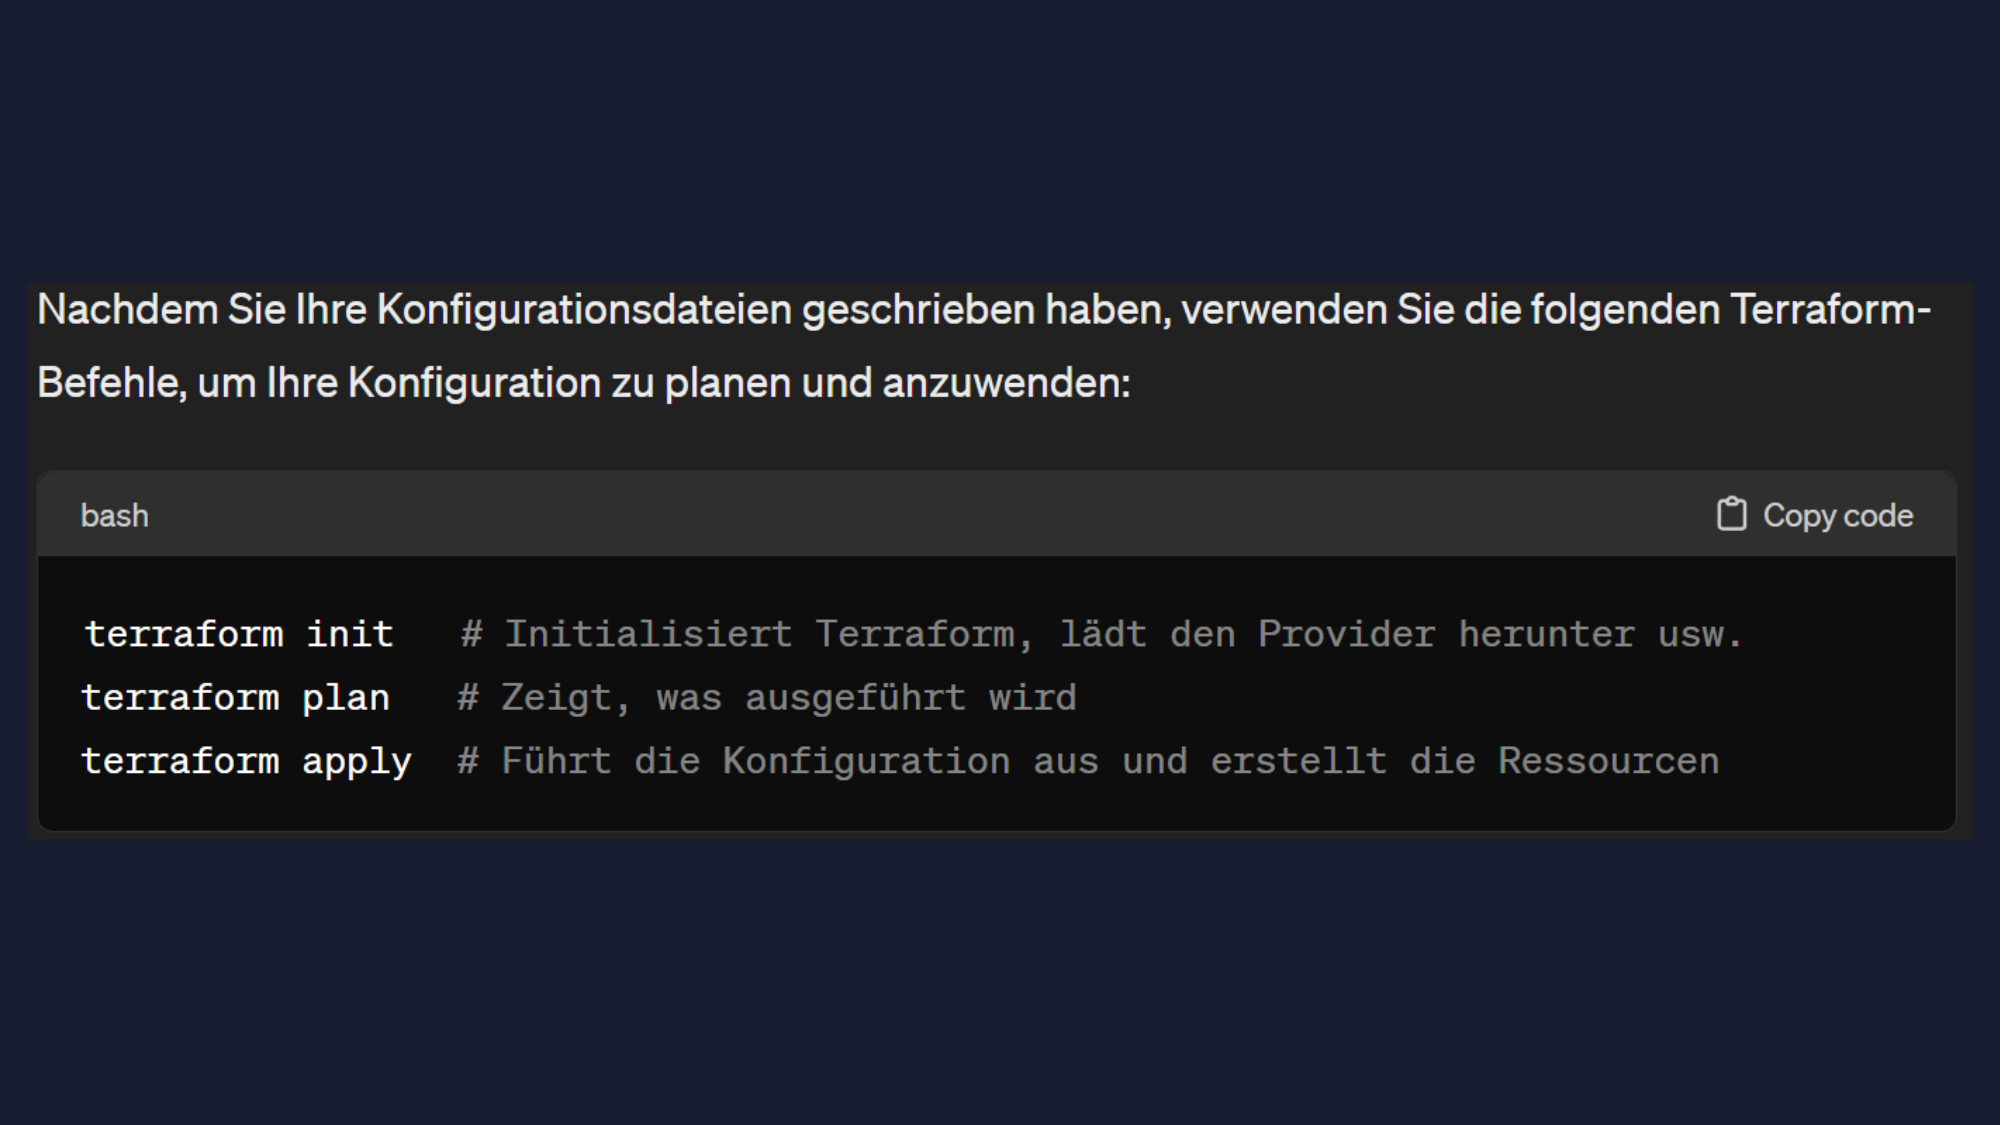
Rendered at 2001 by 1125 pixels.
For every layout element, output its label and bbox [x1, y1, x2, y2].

picture [27, 283, 1973, 841]
